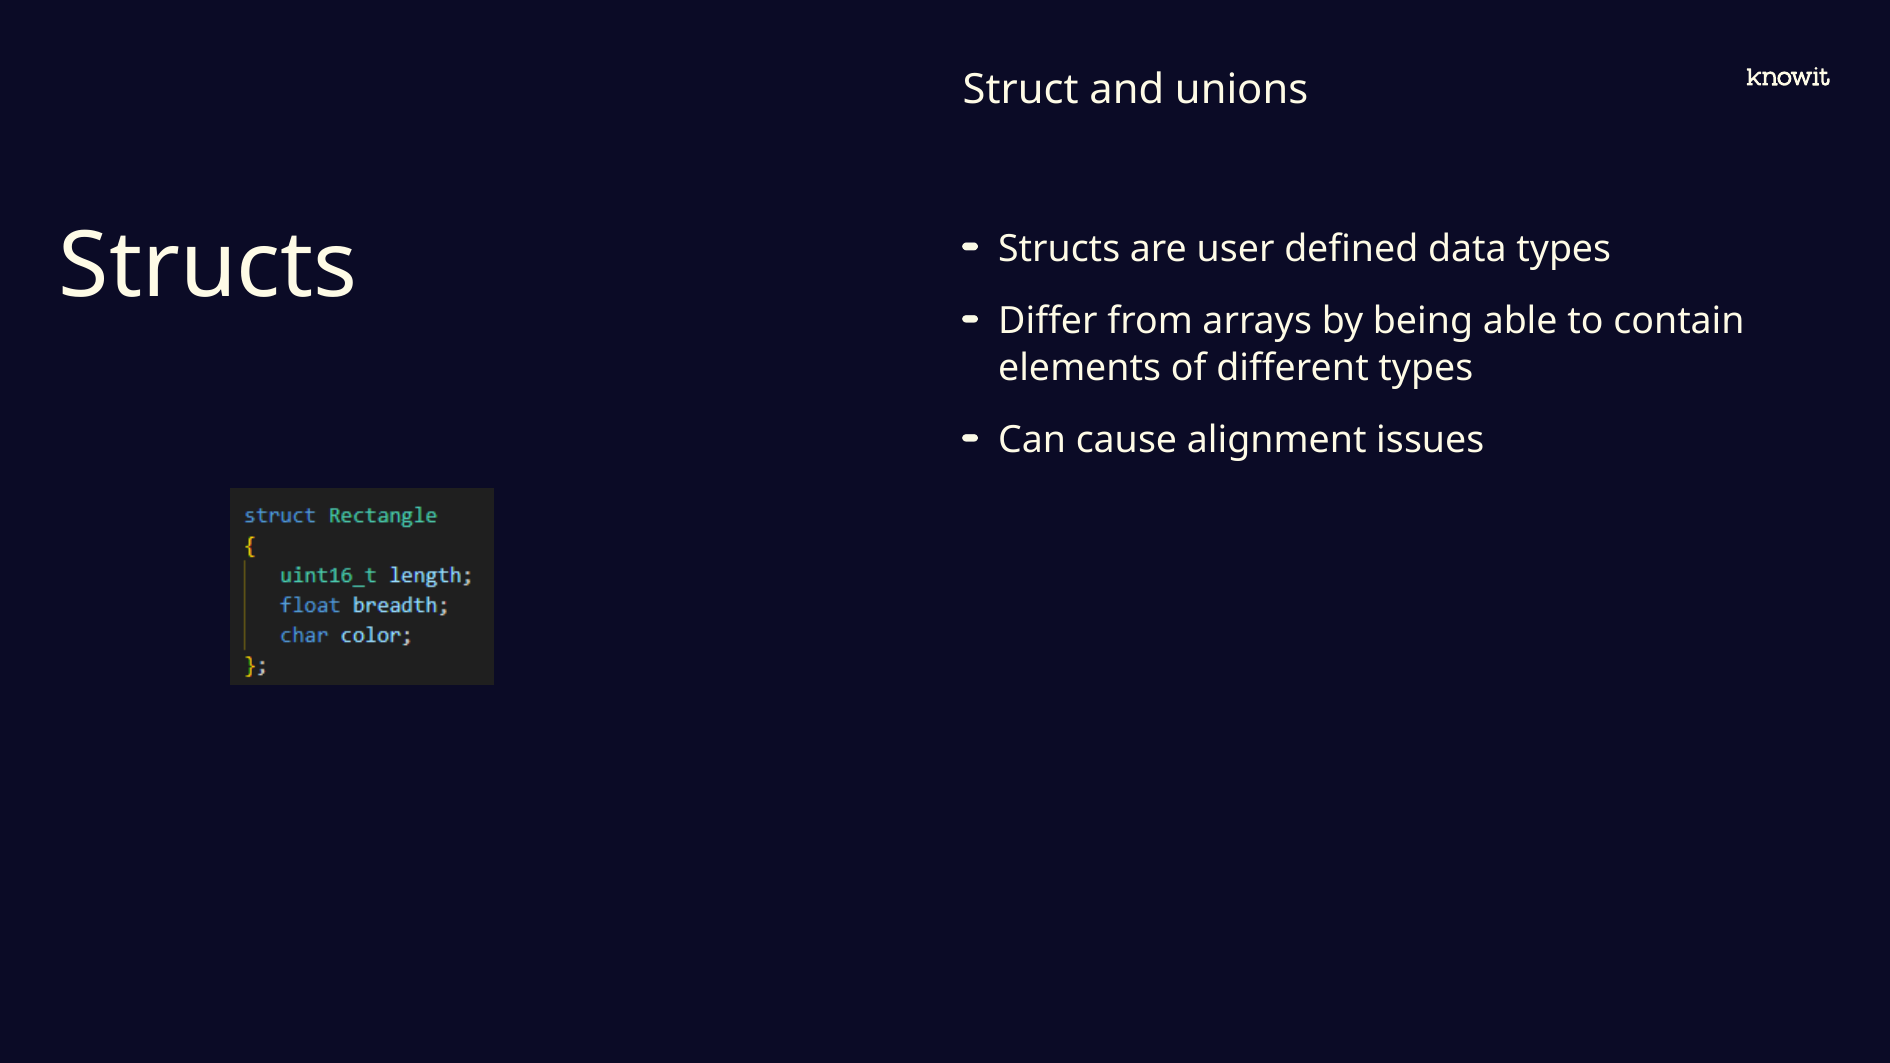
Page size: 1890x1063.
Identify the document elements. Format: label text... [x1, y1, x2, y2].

list Struct and unions [962, 59, 1530, 109]
list Structs are user defined data types Differ from arrays by being able to contain elements of different types Can cause alignment issues [962, 221, 1831, 998]
picture [230, 488, 494, 685]
picture [962, 424, 980, 451]
picture [962, 305, 980, 332]
title Structs [59, 204, 928, 316]
picture [962, 232, 980, 260]
